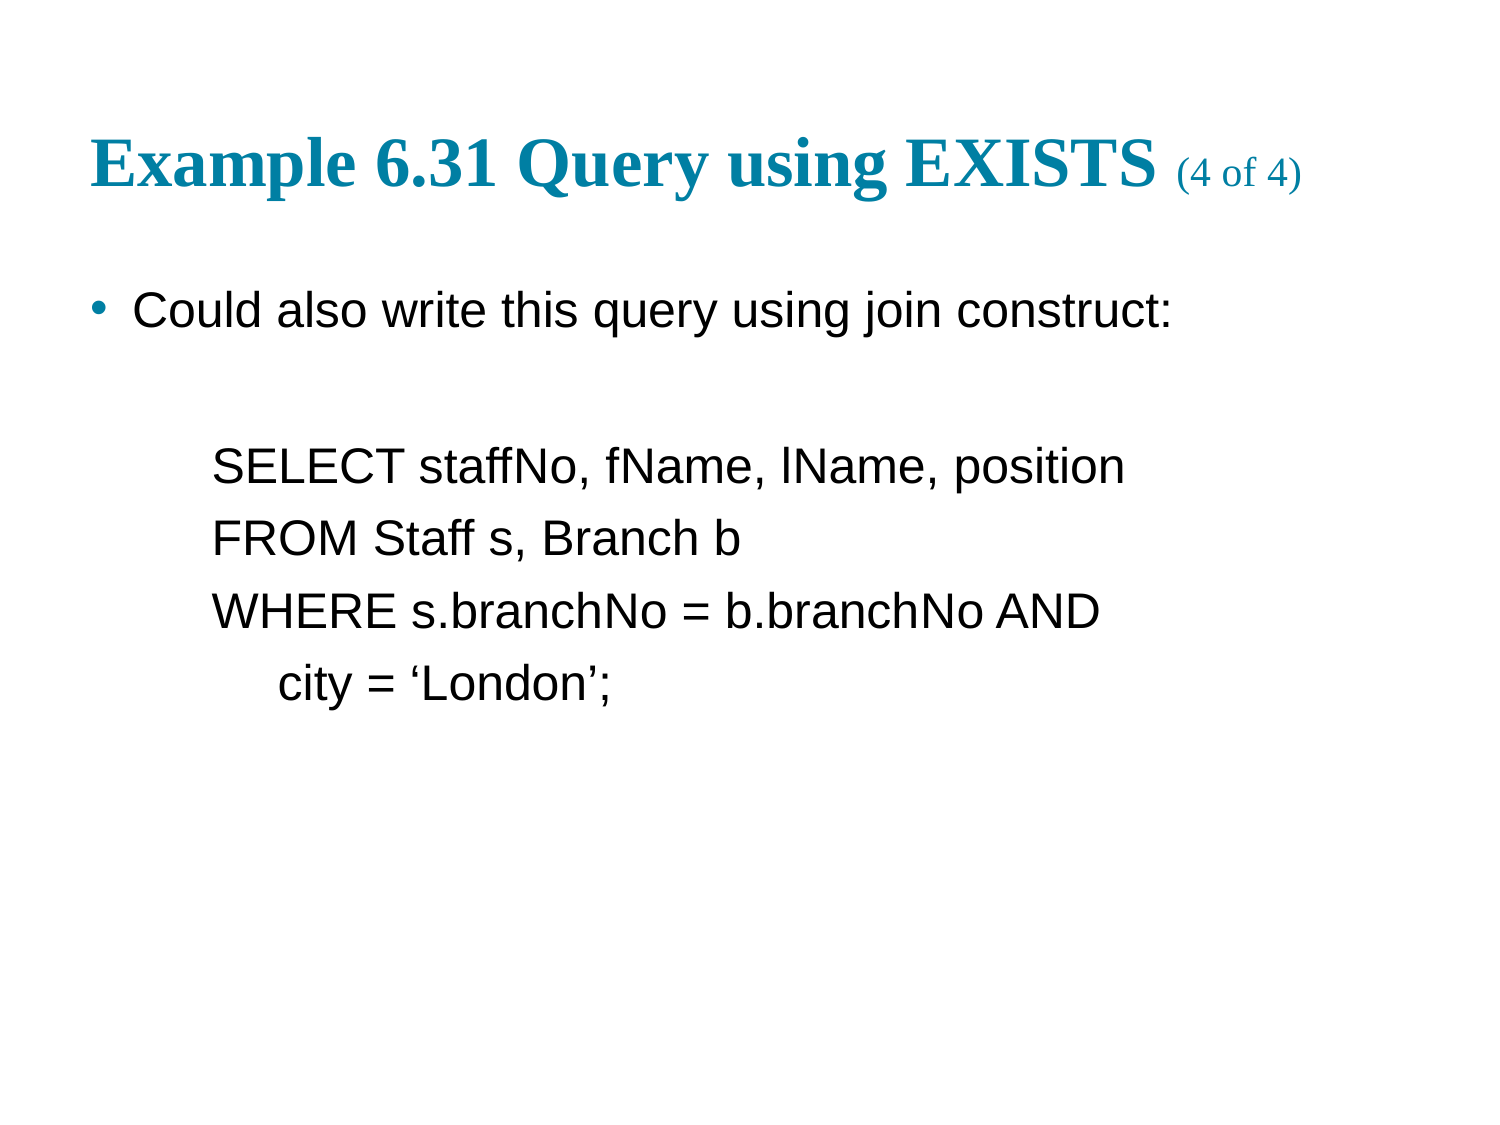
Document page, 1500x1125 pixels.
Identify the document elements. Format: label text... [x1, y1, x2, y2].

list Could also write this query using join construct: [75, 262, 1425, 346]
list SELECT staff N o, f Name, l Name, position FROM Staff s, Branch b WHERE s.branch N o = b.branch N o AND city = ‘London’; [75, 418, 1425, 774]
title Example 6.31 Query using EXISTS (4 of 4) [75, 35, 1425, 216]
